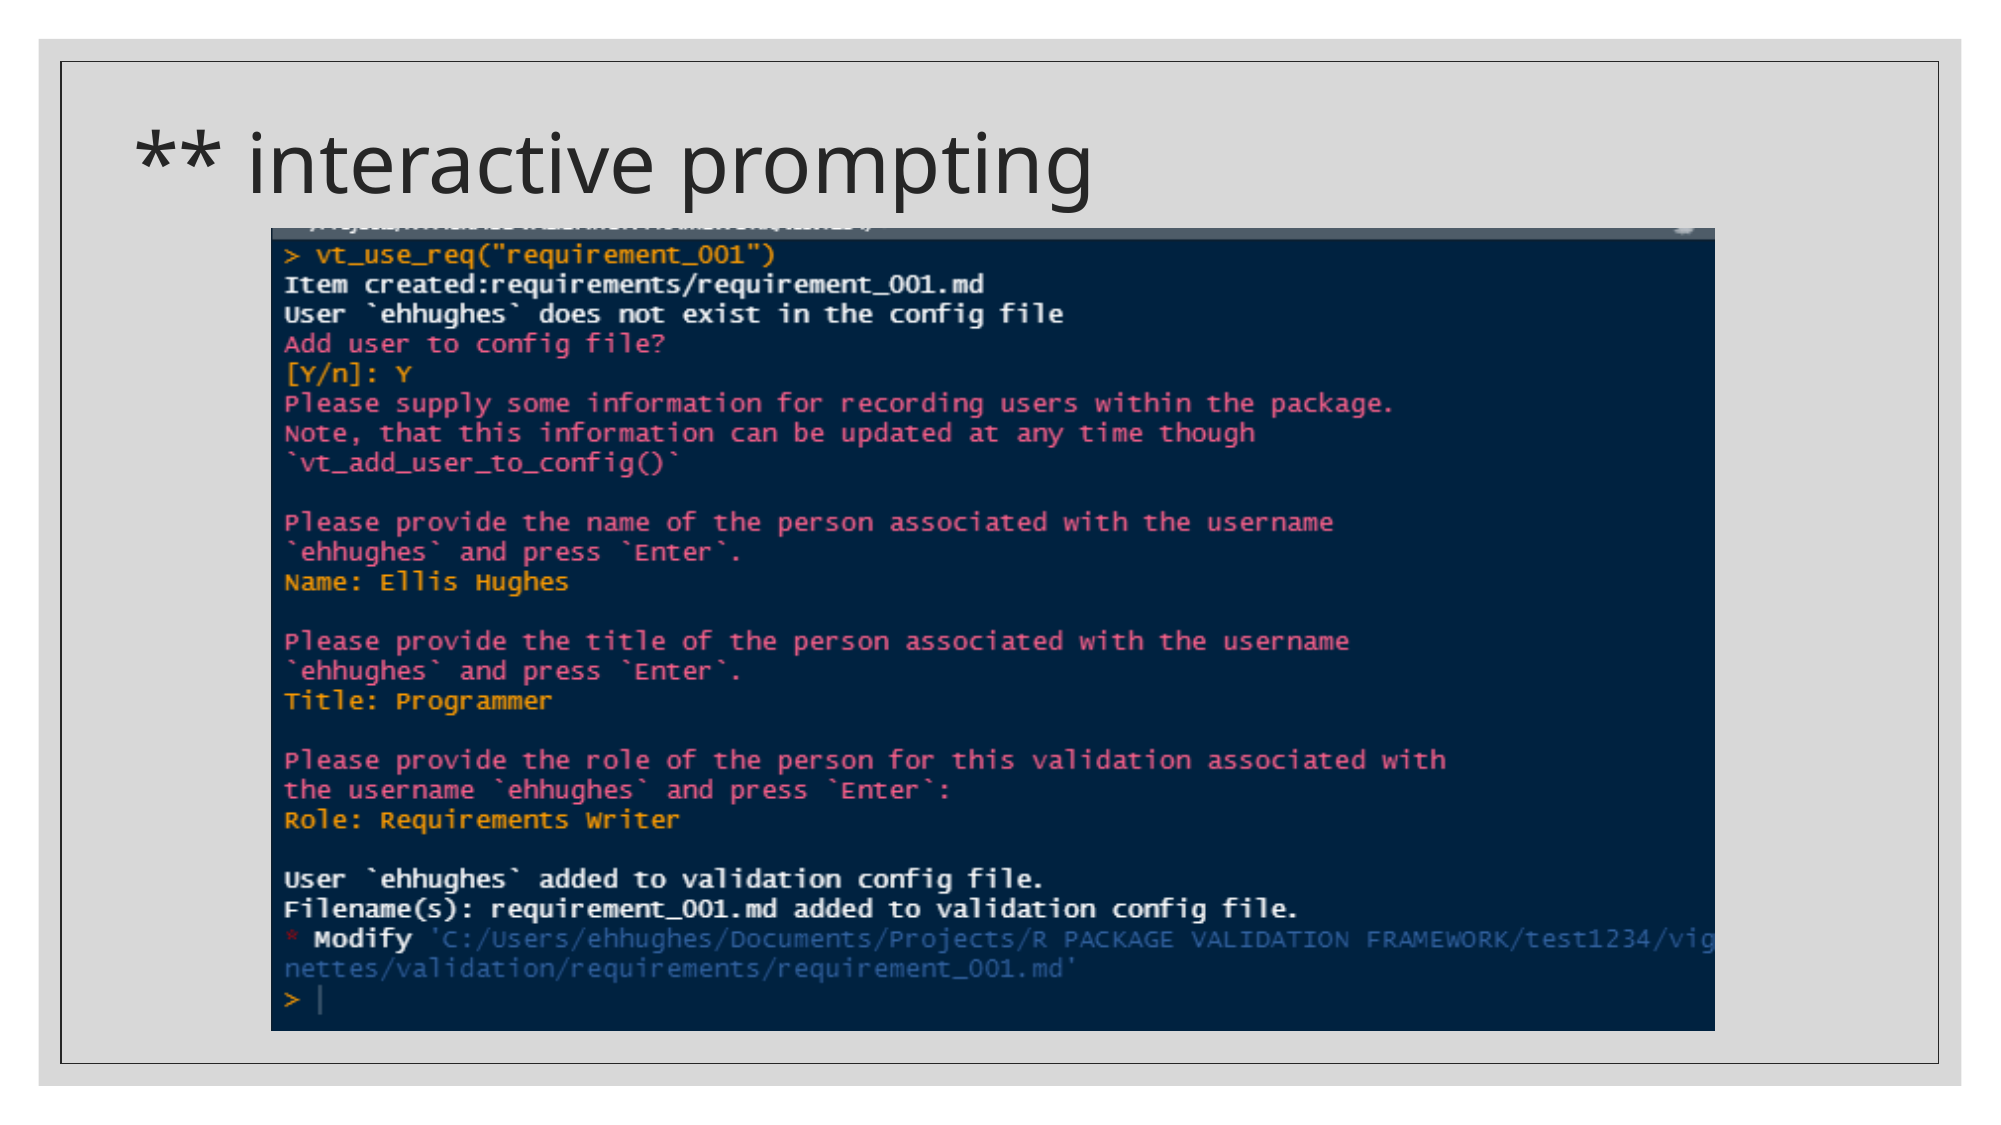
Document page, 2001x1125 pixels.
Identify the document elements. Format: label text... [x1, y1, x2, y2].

text_box ** interactive prompting [118, 54, 1769, 280]
picture [270, 228, 1715, 1031]
